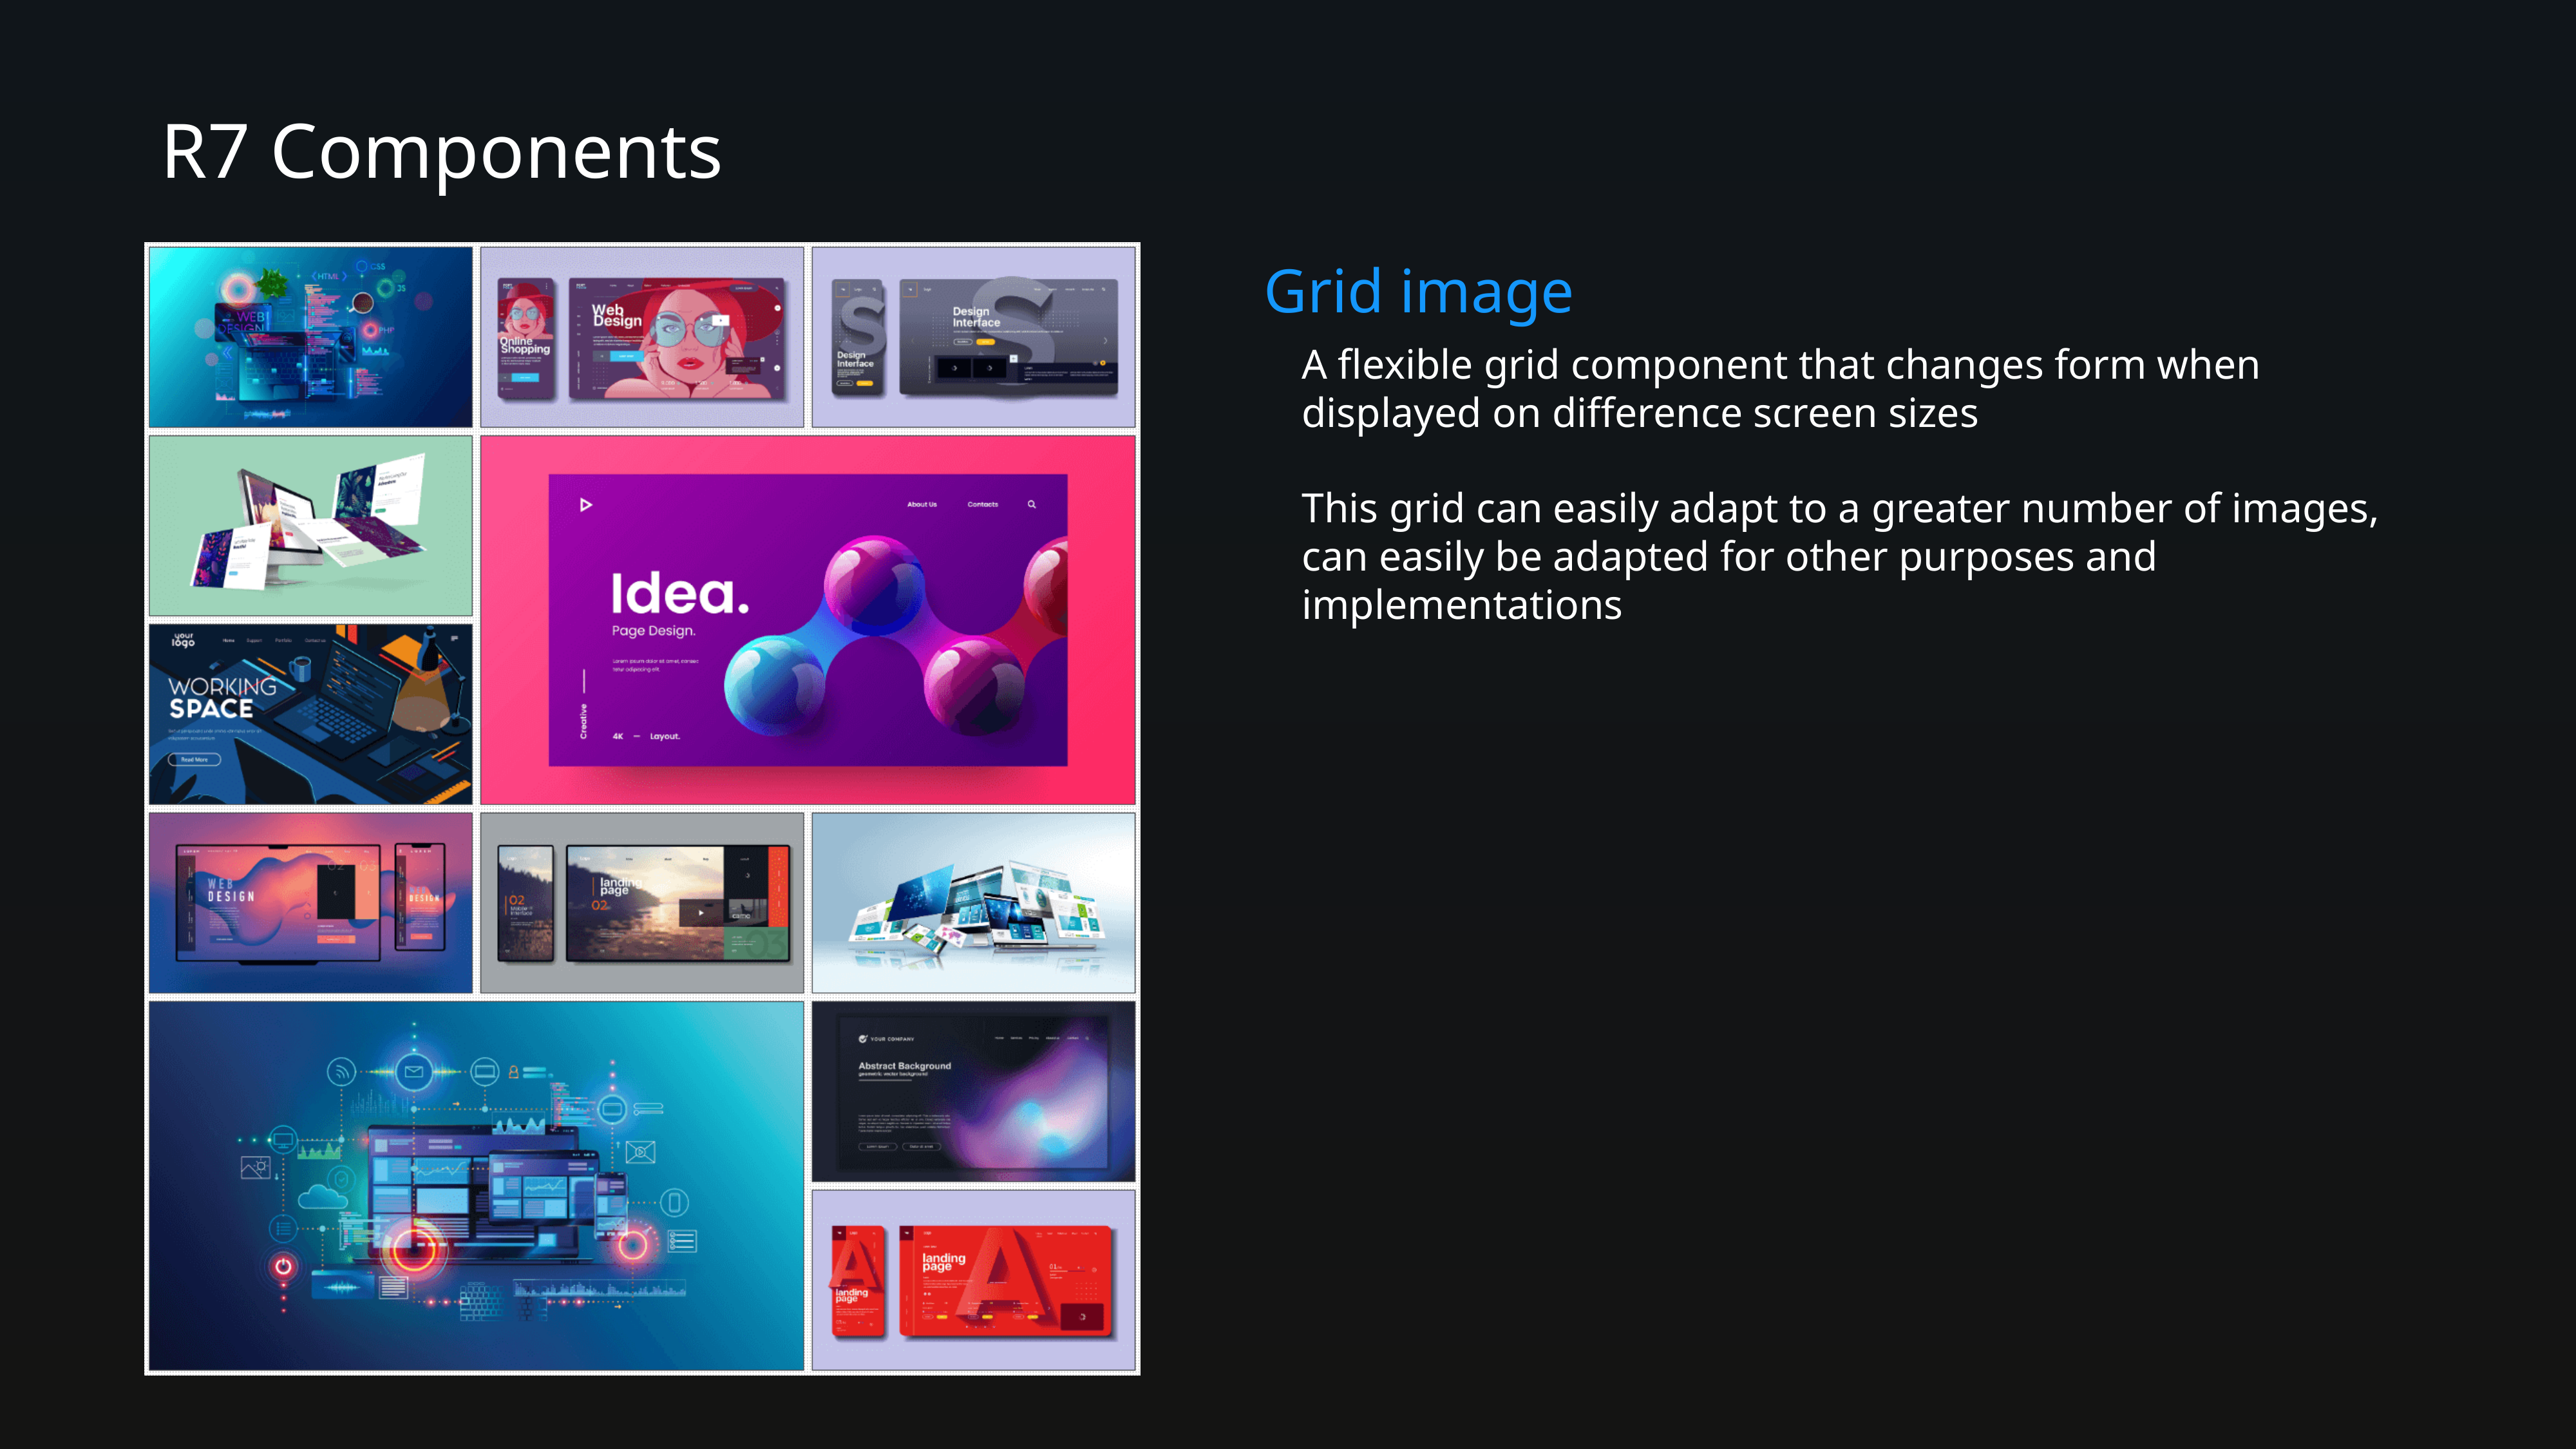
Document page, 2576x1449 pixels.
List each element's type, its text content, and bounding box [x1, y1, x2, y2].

subtitle Grid image [1258, 247, 2393, 328]
title R7 Components [155, 90, 1976, 199]
text_box A flexible grid component that changes form when displayed on difference screen sizes This grid can easily adapt to a greater number of images, can easily be adapted for other purposes and implementations [1296, 333, 2431, 1330]
picture [144, 242, 1141, 1376]
